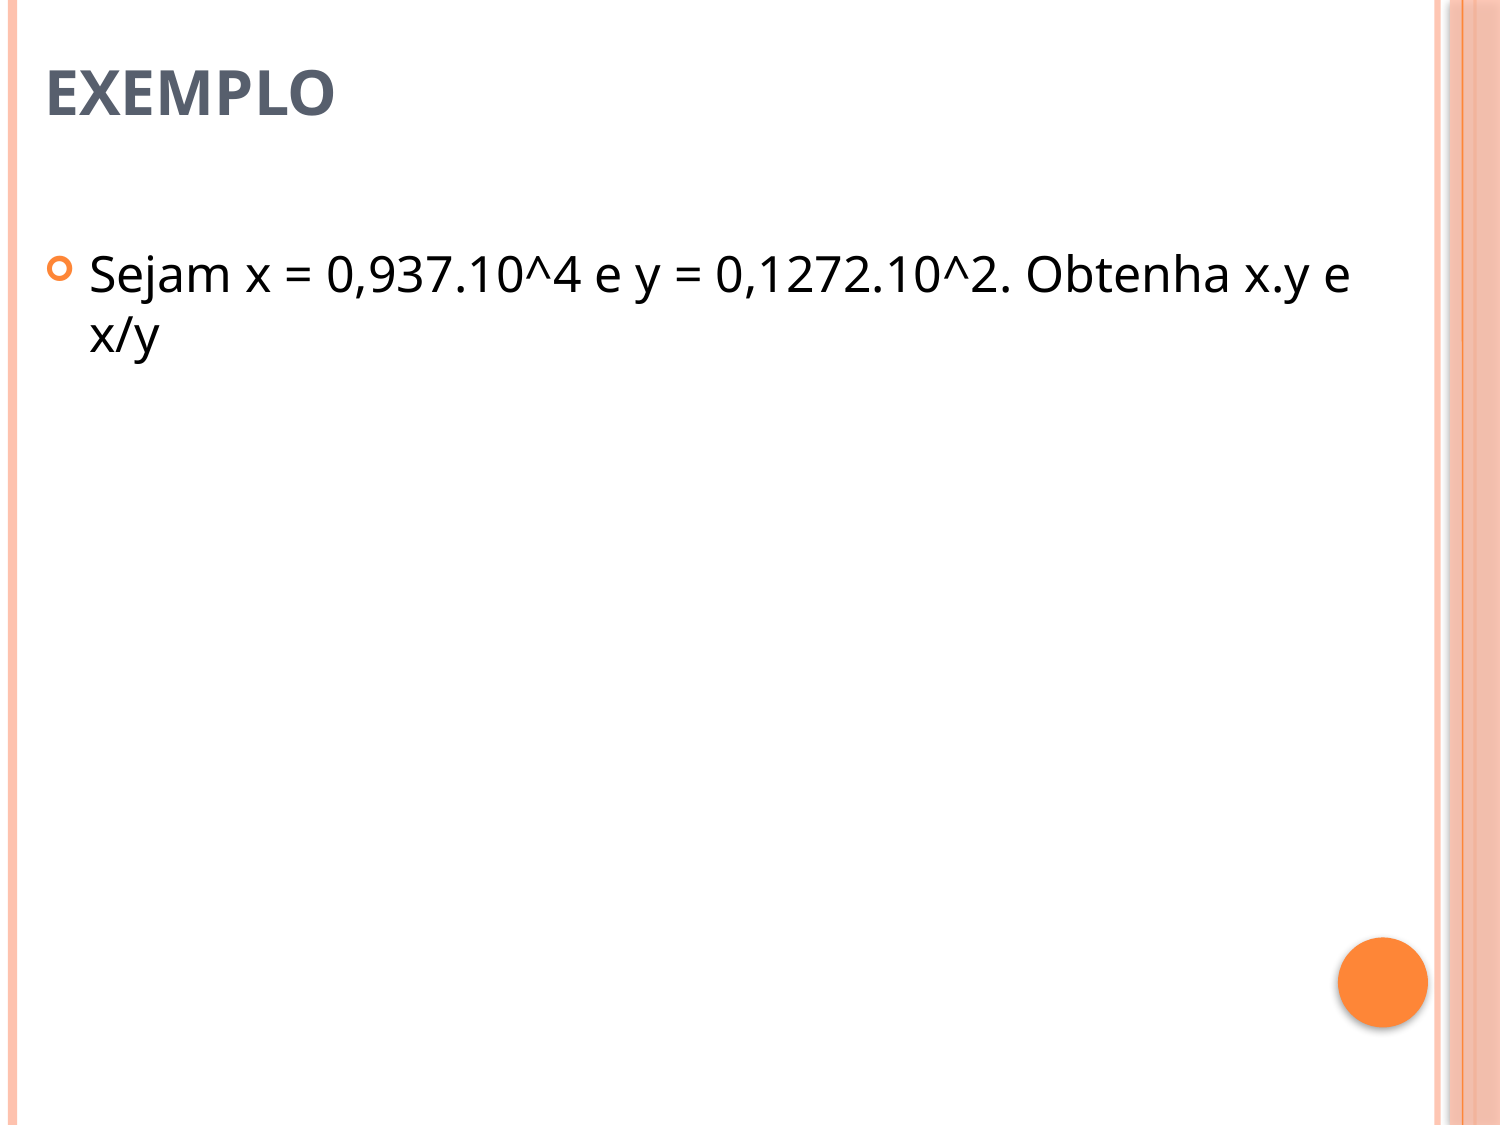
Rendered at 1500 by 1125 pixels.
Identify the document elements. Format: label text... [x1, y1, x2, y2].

title exemplo [29, 19, 1034, 136]
